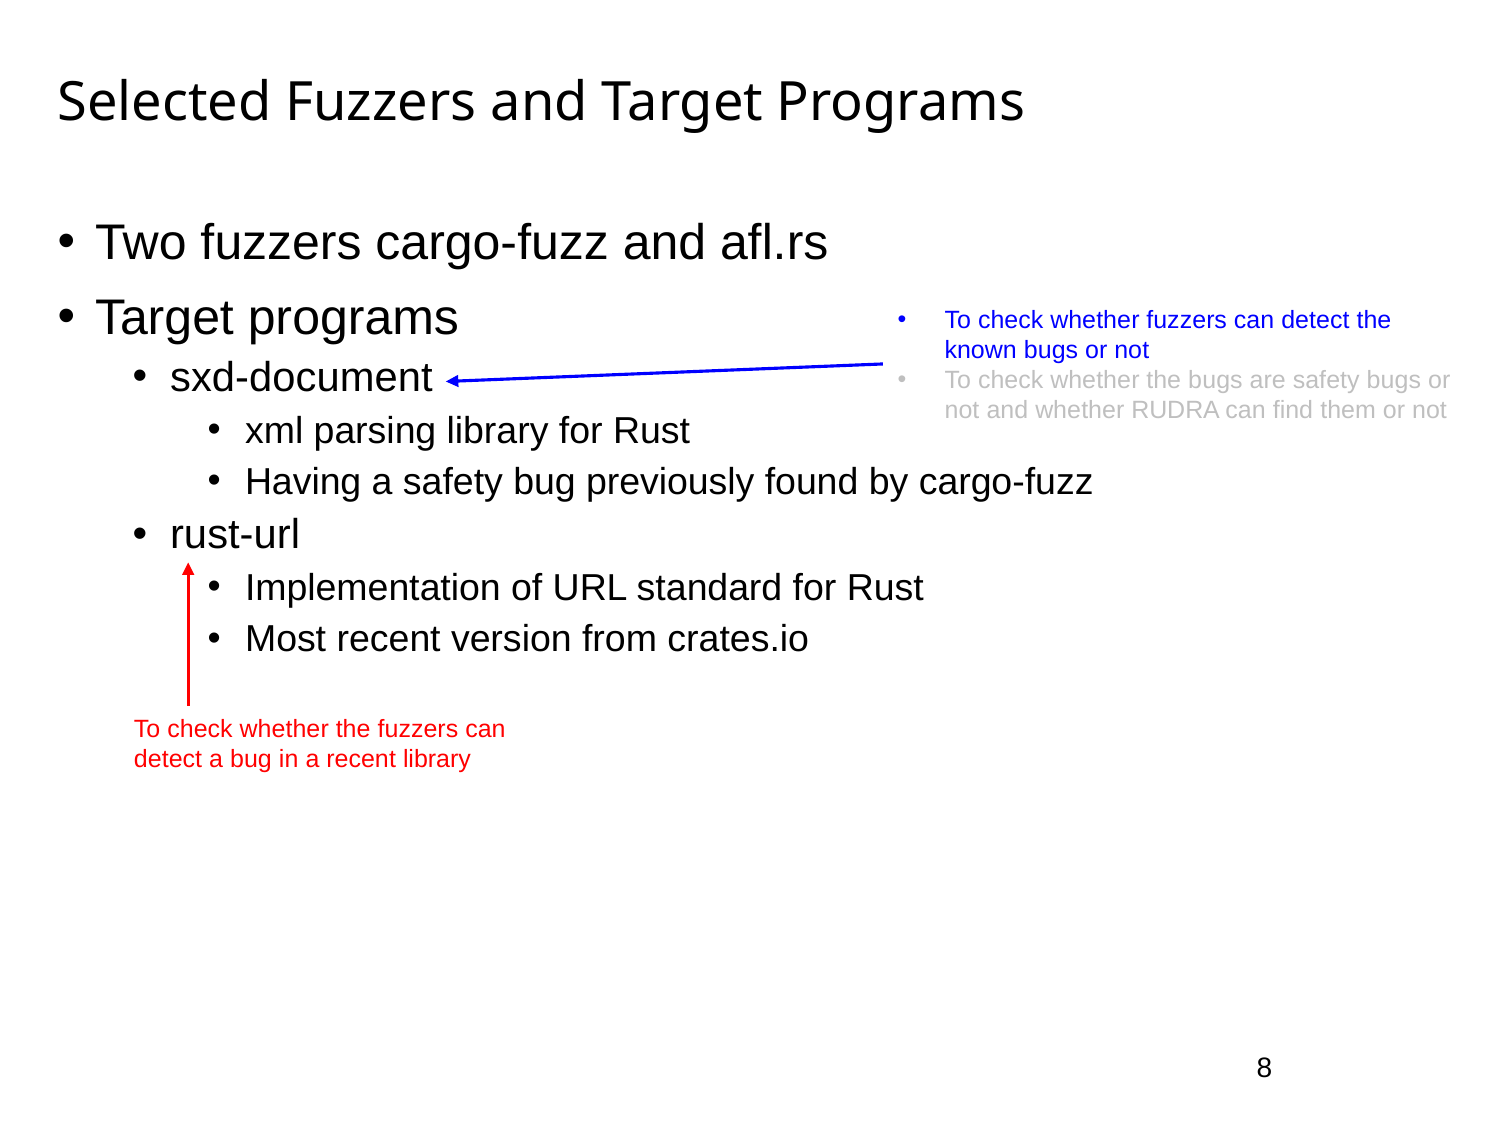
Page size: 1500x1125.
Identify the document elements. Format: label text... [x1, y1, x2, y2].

list Two fuzzers cargo-fuzz and afl.rs Target programs sxd-document xml parsing library for Rust Having a safety bug previously found by cargo-fuzz rust-url Implementation of URL standard for Rust Most recent version from crates.io [42, 208, 1459, 1015]
text_box To check whether the fuzzers can detect a bug in a recent library [119, 705, 550, 781]
title Selected Fuzzers and Target Programs [42, 25, 1459, 181]
text_box To check whether fuzzers can detect the known bugs or not To check whether the bugs are safety bugs or not and whether RUDRA can find them or not [882, 296, 1476, 432]
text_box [445, 364, 883, 382]
